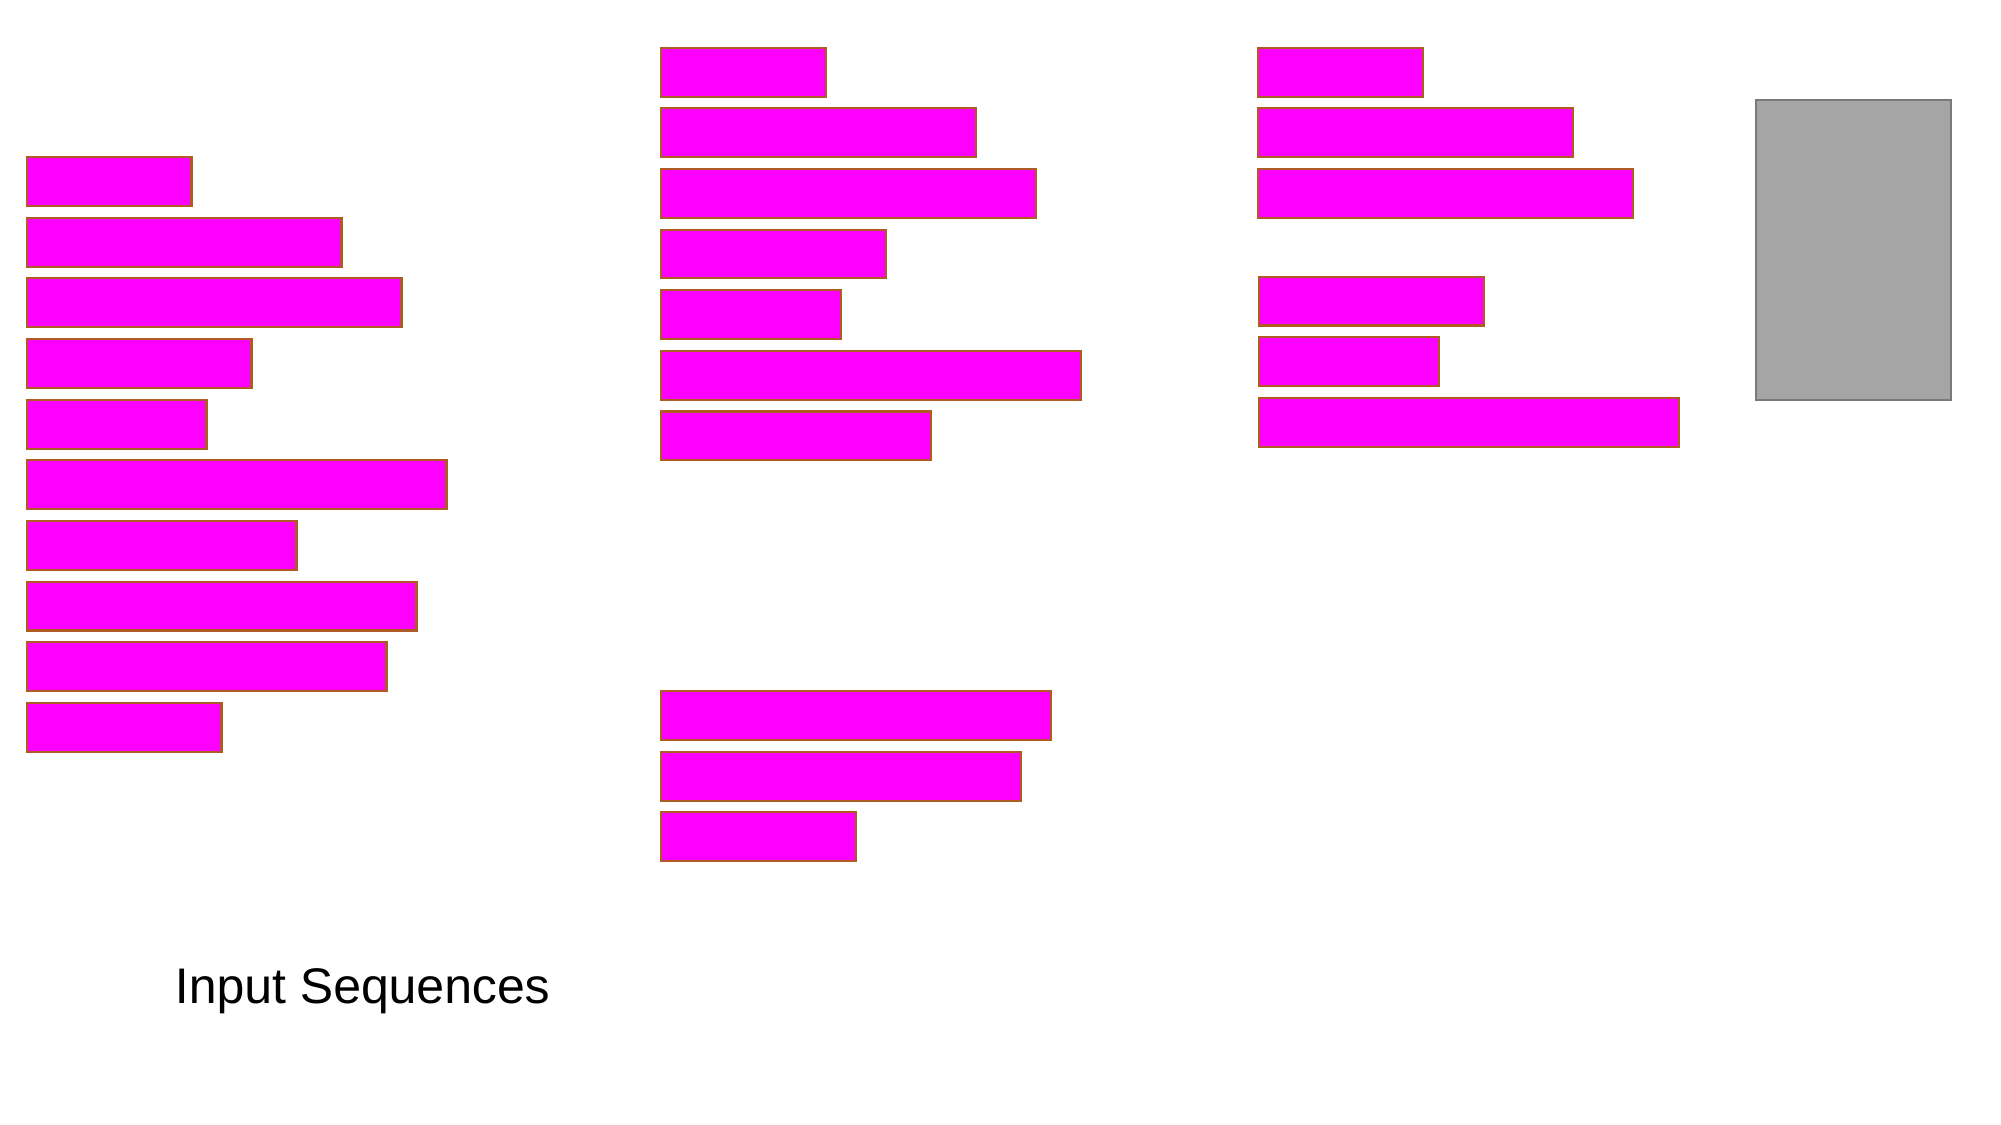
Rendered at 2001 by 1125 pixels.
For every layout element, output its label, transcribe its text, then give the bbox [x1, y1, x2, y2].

text_box [1755, 99, 1952, 401]
text_box [660, 690, 1052, 741]
text_box [26, 581, 418, 632]
text_box [1258, 276, 1485, 327]
text_box [660, 289, 842, 340]
text_box [26, 399, 208, 450]
text_box [1257, 168, 1634, 219]
text_box [26, 520, 298, 571]
text_box [26, 156, 193, 207]
text_box [26, 641, 388, 692]
text_box [660, 107, 977, 158]
text_box [660, 47, 827, 98]
text_box [26, 217, 343, 268]
text_box [660, 751, 1022, 802]
text_box Input Sequences [160, 945, 565, 1021]
text_box [26, 277, 403, 328]
text_box [26, 459, 448, 510]
text_box [26, 702, 223, 753]
text_box [660, 410, 932, 461]
text_box [660, 350, 1082, 401]
text_box [1258, 397, 1680, 448]
text_box [1257, 47, 1424, 98]
text_box [660, 811, 857, 862]
text_box [26, 338, 253, 389]
text_box [1257, 107, 1574, 158]
text_box [660, 168, 1037, 219]
text_box [660, 229, 887, 279]
text_box [1258, 336, 1440, 387]
